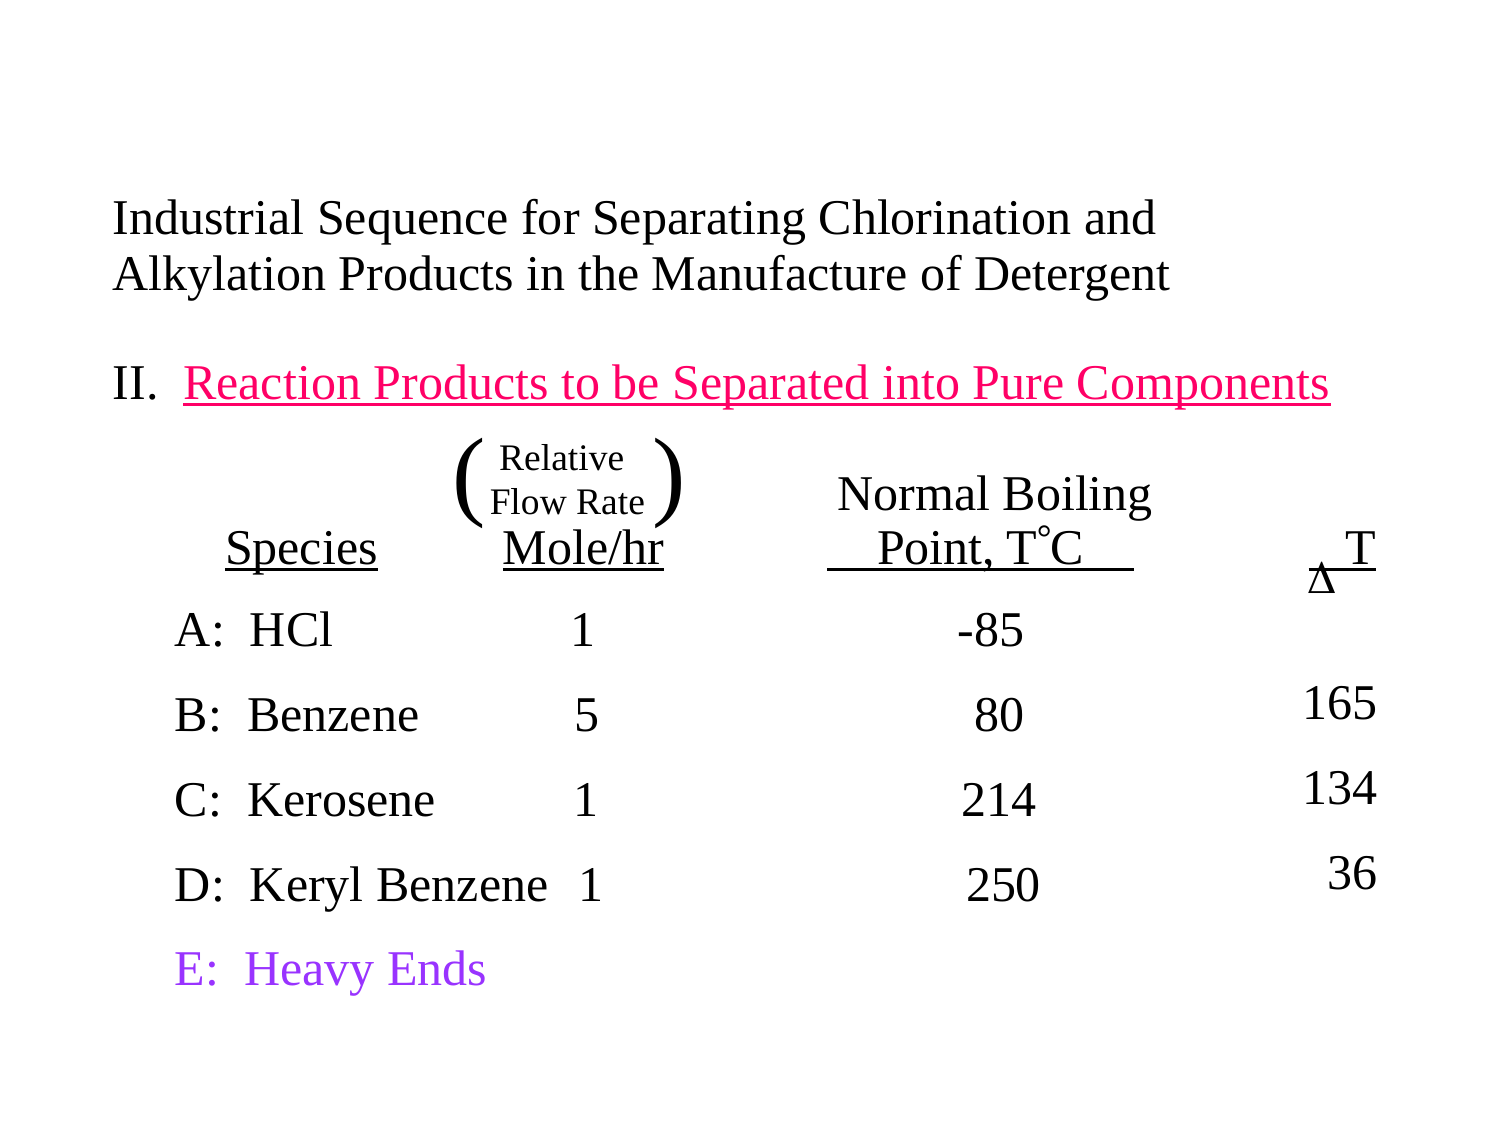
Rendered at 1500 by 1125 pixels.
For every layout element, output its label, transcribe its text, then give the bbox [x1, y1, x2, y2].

text_box ) [637, 399, 750, 535]
text_box ( [437, 399, 500, 535]
text_box 165 134 36 [1287, 662, 1413, 908]
text_box Relative Flow Rate [500, 425, 637, 527]
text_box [1299, 549, 1344, 602]
text_box Industrial Sequence for Separating Chlorination and Alkylation Products in the Manufacture of Detergent II. Reaction Products to be Separated into Pure Components Normal Boiling Species Mole/hr Point, TC T A: HCl 1 -85 B: Benzene 5 80 C: Kerosene 1 214 D: Keryl Benzene 1 250 E: Heavy Ends [97, 158, 1391, 1004]
